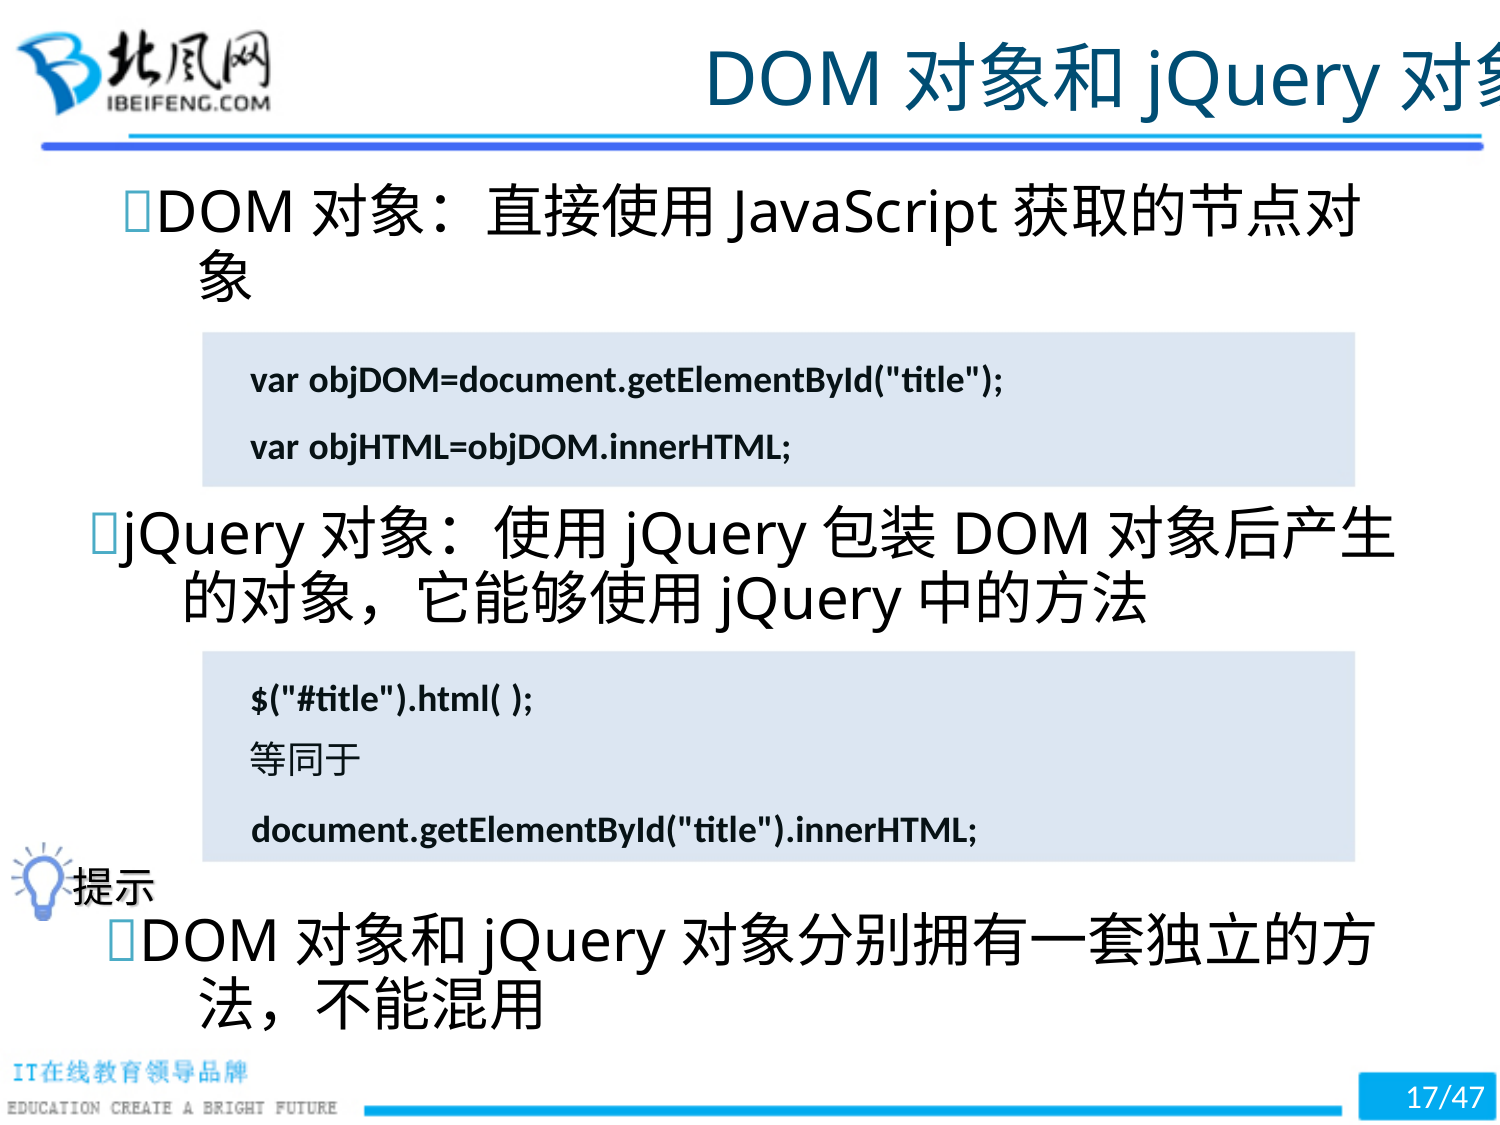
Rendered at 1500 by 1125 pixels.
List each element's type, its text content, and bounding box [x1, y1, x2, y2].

slide_number /47 [1149, 1065, 1500, 1125]
text_box jQuery对象：使用jQuery包装DOM对象后产生 [87, 504, 1398, 574]
text_box DOM对象：直接使用JavaScript获取的节点对 [120, 181, 1363, 252]
text_box 法，不能混用 [197, 981, 548, 1045]
text_box DOM对象和jQuery对象分别拥有一套独立的方 [104, 910, 1379, 981]
text_box 象 [196, 254, 256, 318]
picture [0, 0, 1500, 1125]
text_box DOM对象和jQuery对象 [703, 45, 1500, 129]
text_box 的对象，它能够使用jQuery中的方法 [181, 574, 1150, 639]
